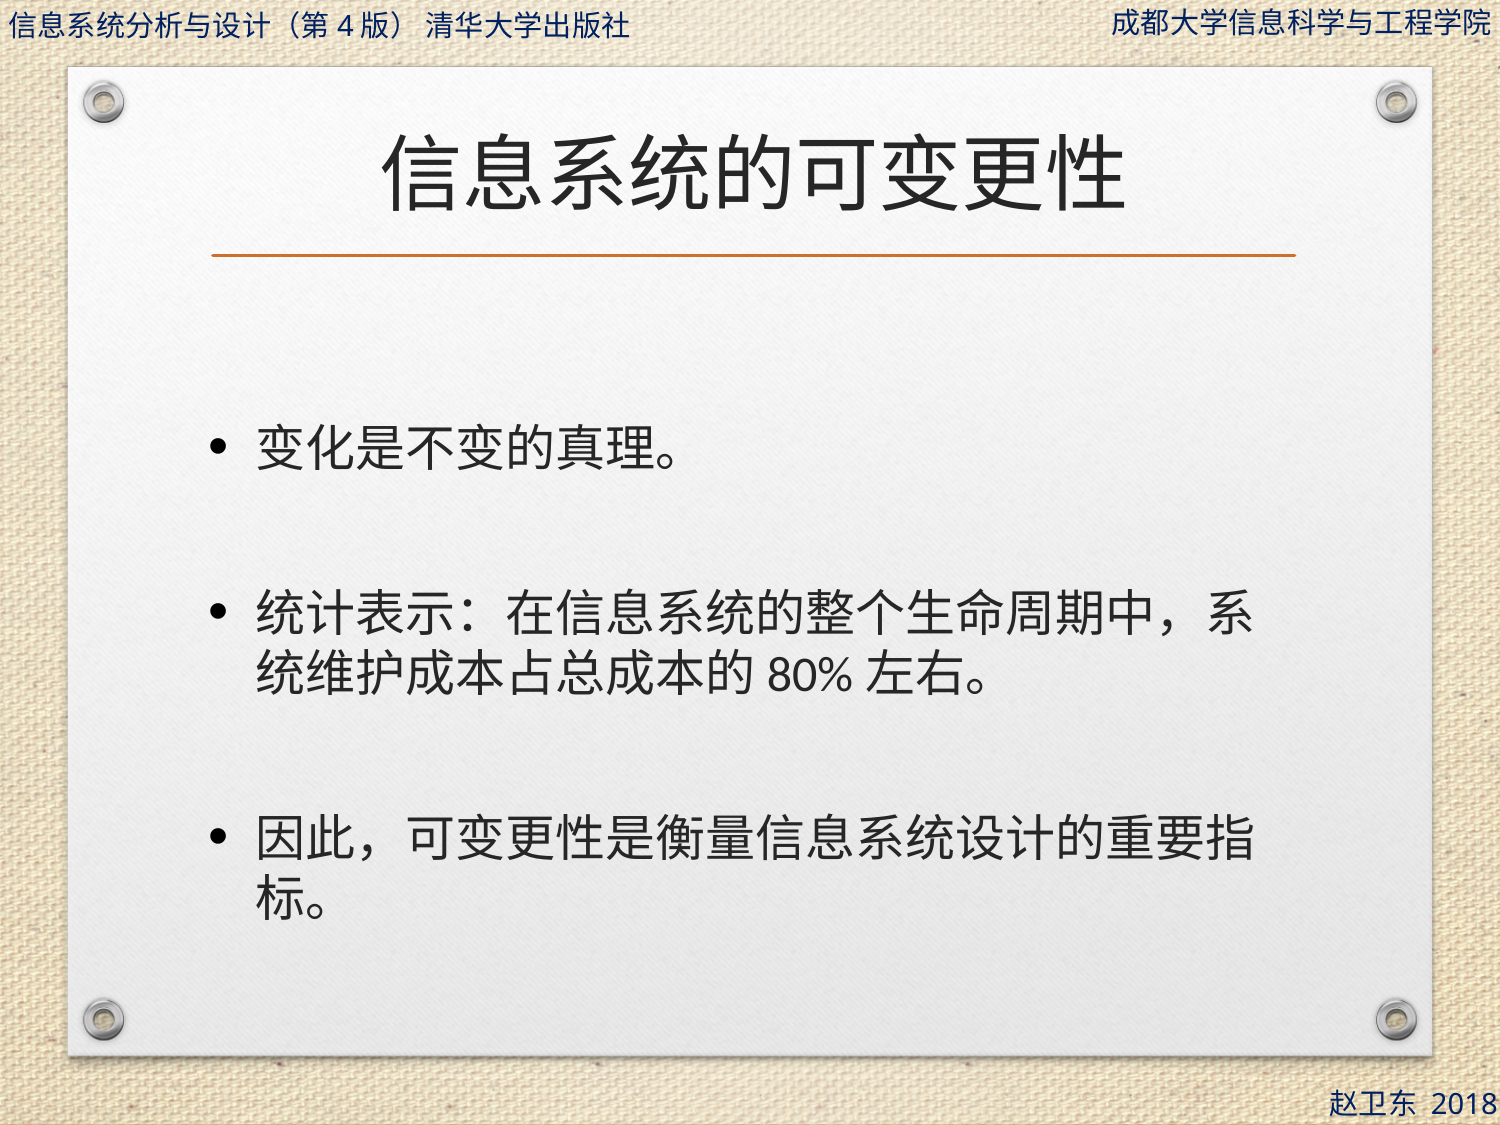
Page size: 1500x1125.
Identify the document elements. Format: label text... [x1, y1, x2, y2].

picture [0, 0, 1500, 1125]
list 变化是不变的真理。 统计表示：在信息系统的整个生命周期中，系统维护成本占总成本的80%左右。 因此，可变更性是衡量信息系统设计的重要指标。 [193, 408, 1309, 974]
title 信息系统的可变更性 [196, 107, 1312, 237]
